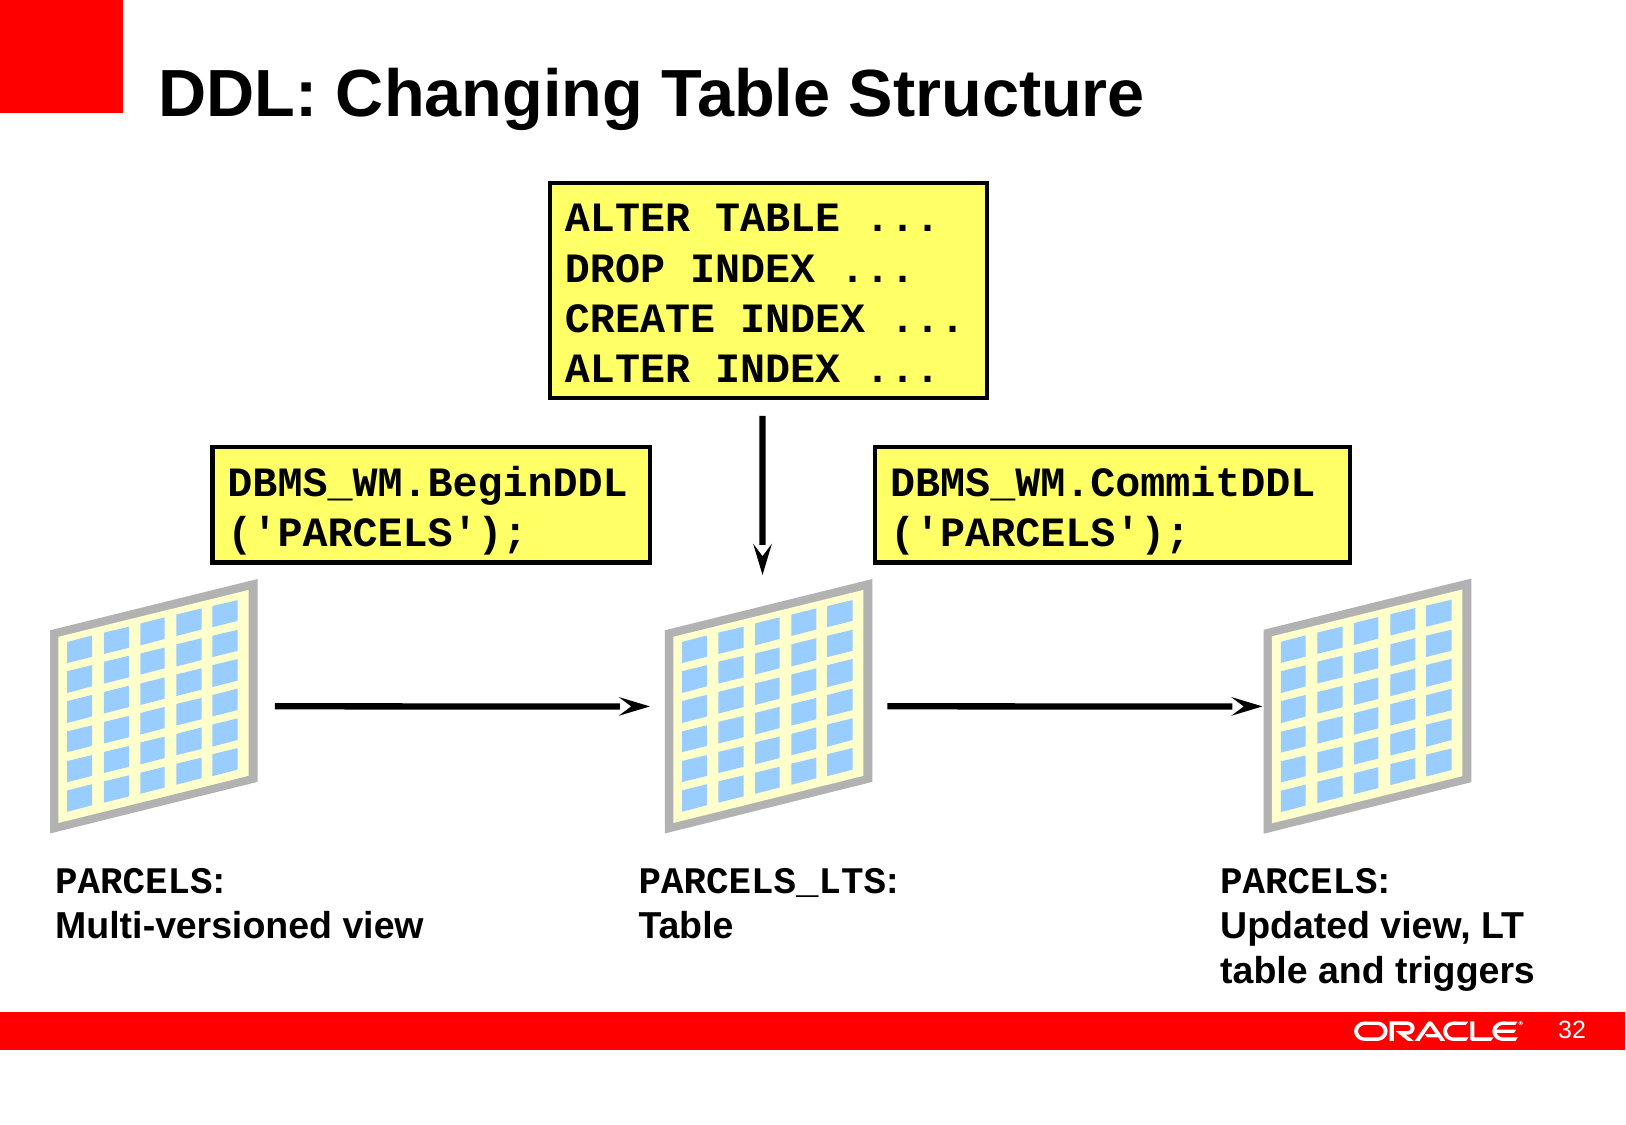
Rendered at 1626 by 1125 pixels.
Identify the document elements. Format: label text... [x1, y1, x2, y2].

title DDL: Changing Table Structure [157, 49, 1506, 205]
text_box PARCELS: Updated view, LT table and triggers [1205, 848, 1575, 999]
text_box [664, 578, 873, 834]
text_box DBMS_WM.BeginDDL('PARCELS'); [212, 447, 650, 563]
picture [0, 1012, 1625, 1050]
text_box [756, 554, 769, 575]
text_box PARCELS: Multi-versioned view [40, 848, 440, 954]
picture [0, 0, 123, 113]
text_box DBMS_WM.CommitDDL('PARCELS'); [875, 447, 1350, 563]
text_box PARCELS_LTS: Table [623, 848, 914, 954]
text_box [1241, 700, 1258, 713]
text_box [629, 700, 650, 713]
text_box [1263, 578, 1472, 835]
text_box ALTER TABLE ... DROP INDEX ... CREATE INDEX ... ALTER INDEX ... [549, 205, 988, 398]
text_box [49, 578, 259, 834]
